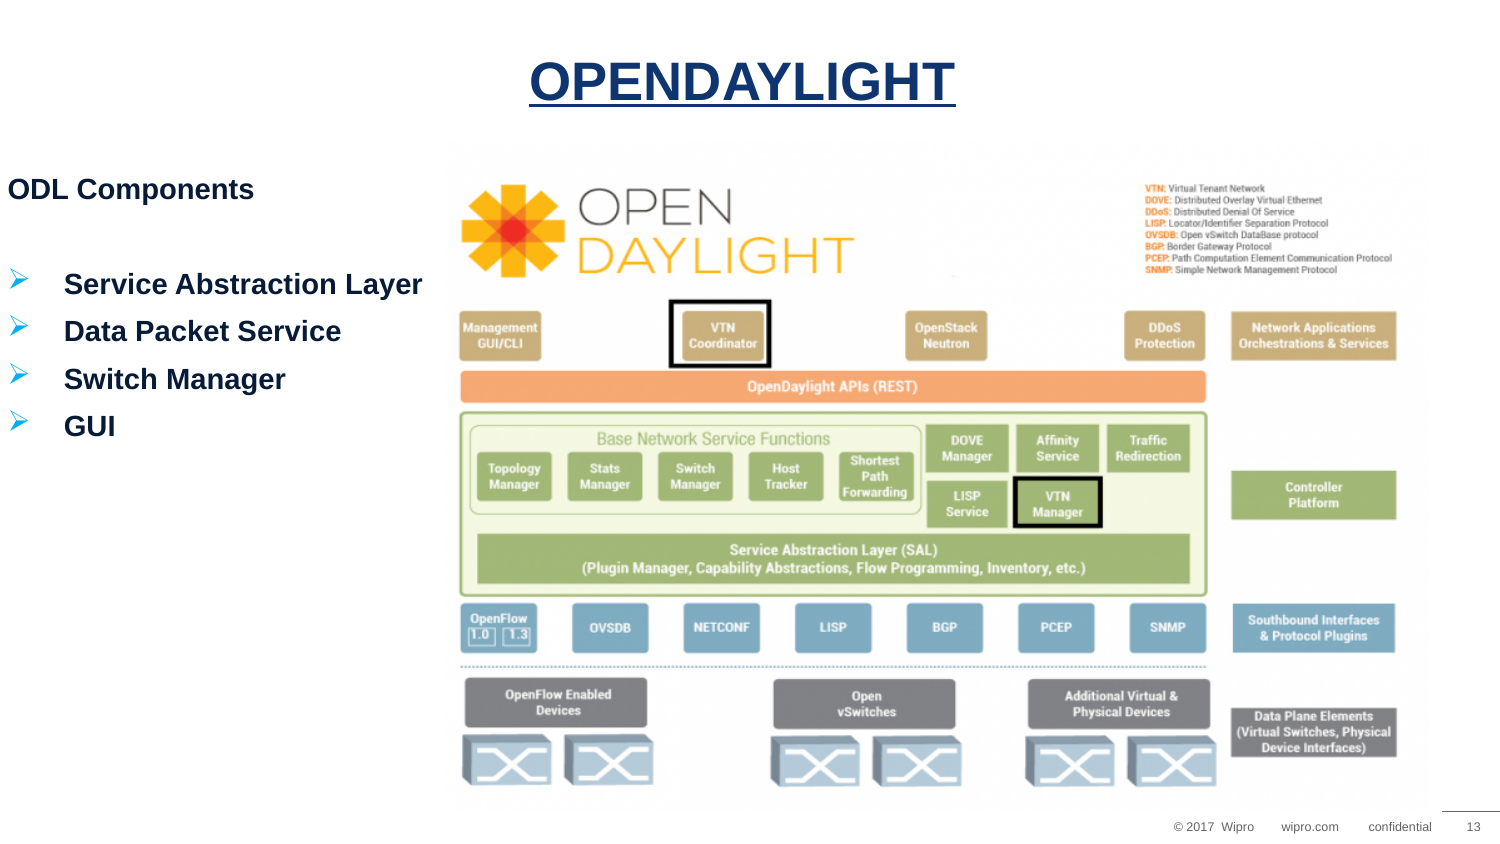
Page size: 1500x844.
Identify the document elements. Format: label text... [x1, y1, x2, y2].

title OPENDAYLIGHT [0, 42, 1500, 192]
list ODL Components Service Abstraction Layer Data Packet Service Switch Manager GUI [0, 170, 440, 498]
picture [446, 138, 1442, 813]
